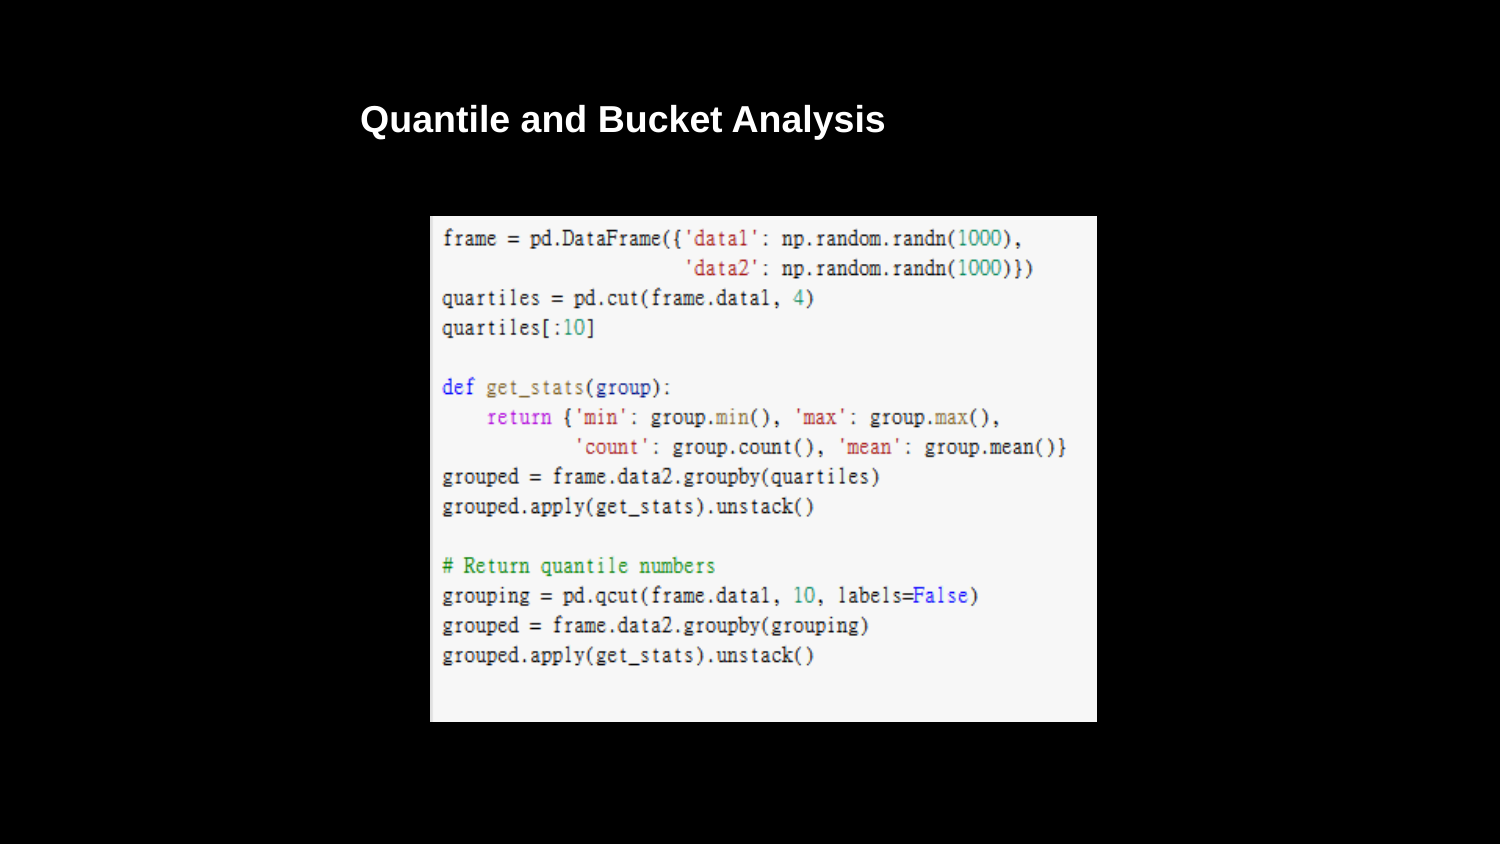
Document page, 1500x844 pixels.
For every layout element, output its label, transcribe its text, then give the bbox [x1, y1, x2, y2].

title Quantile and Bucket Analysis [51, 72, 1449, 167]
picture [430, 216, 1097, 722]
